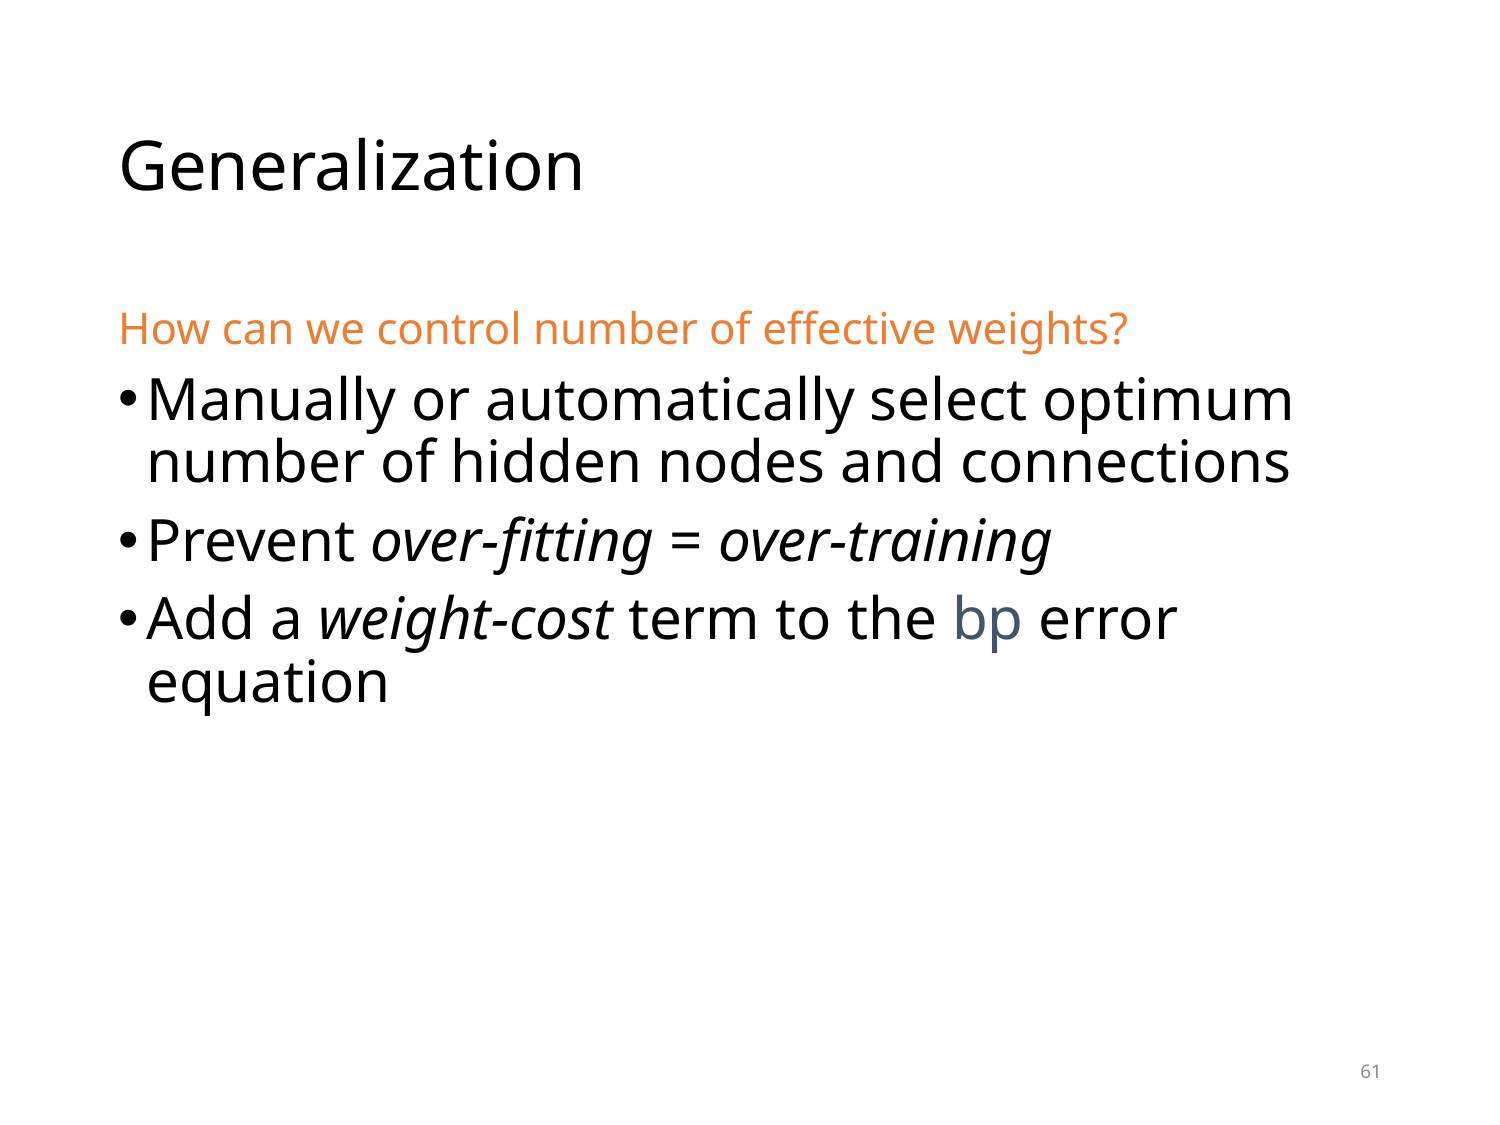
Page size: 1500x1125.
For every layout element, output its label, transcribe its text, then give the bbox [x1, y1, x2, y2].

title Generalization [103, 59, 1397, 278]
slide_number 61 [1059, 1042, 1397, 1103]
list How can we control number of effective weights? Manually or automatically select optimum number of hidden nodes and connections Prevent over-fitting = over-training Add a weight-cost term to the bp error equation [103, 299, 1397, 1014]
